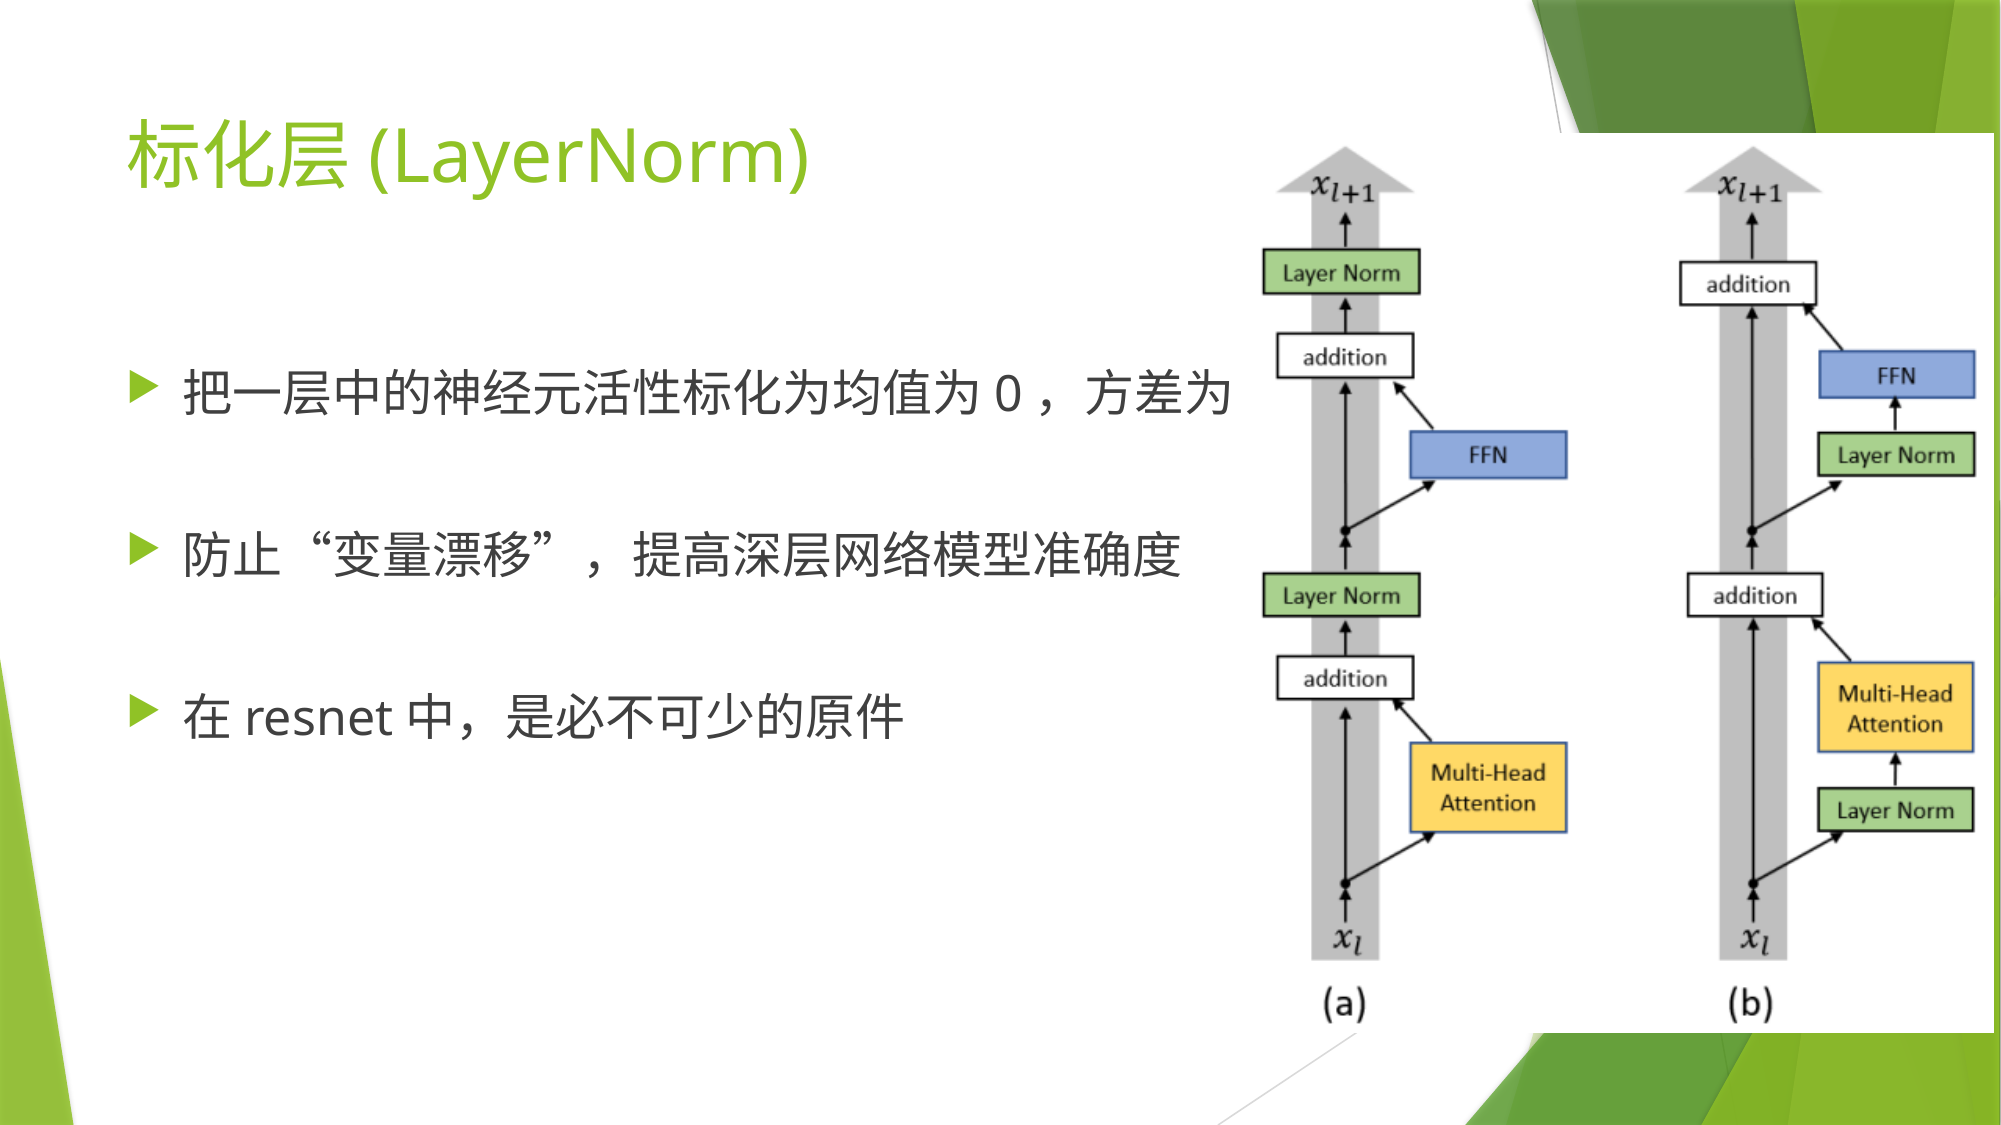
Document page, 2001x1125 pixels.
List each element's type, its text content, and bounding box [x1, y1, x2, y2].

title 标化层(LayerNorm) [111, 99, 1522, 317]
list 把一层中的神经元活性标化为均值为0，方差为1 防止“变量漂移”，提高深层网络模型准确度 在resnet中，是必不可少的原件 [111, 354, 1244, 992]
picture [1249, 133, 1995, 1033]
